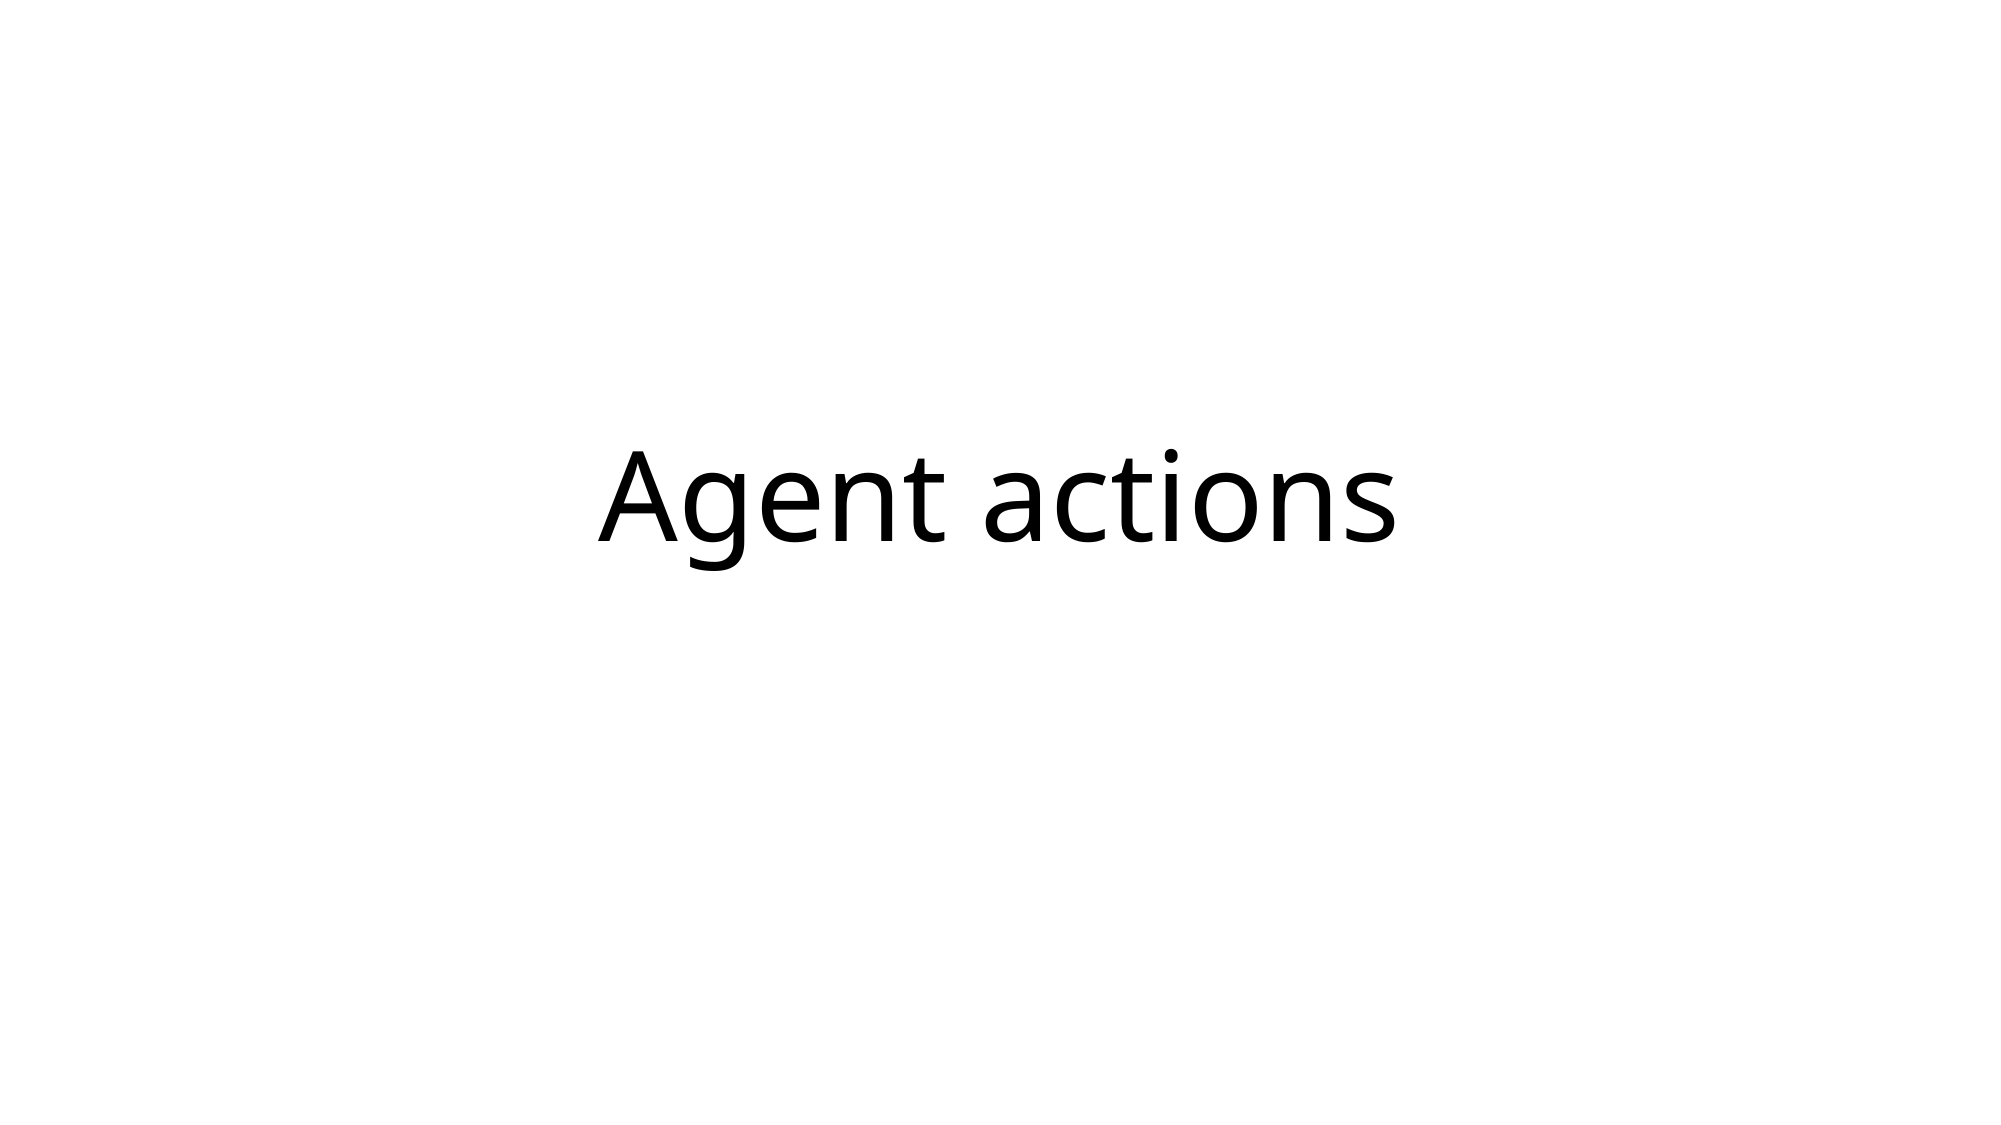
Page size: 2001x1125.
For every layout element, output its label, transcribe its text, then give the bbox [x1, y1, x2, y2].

title Agent actions [249, 184, 1750, 576]
